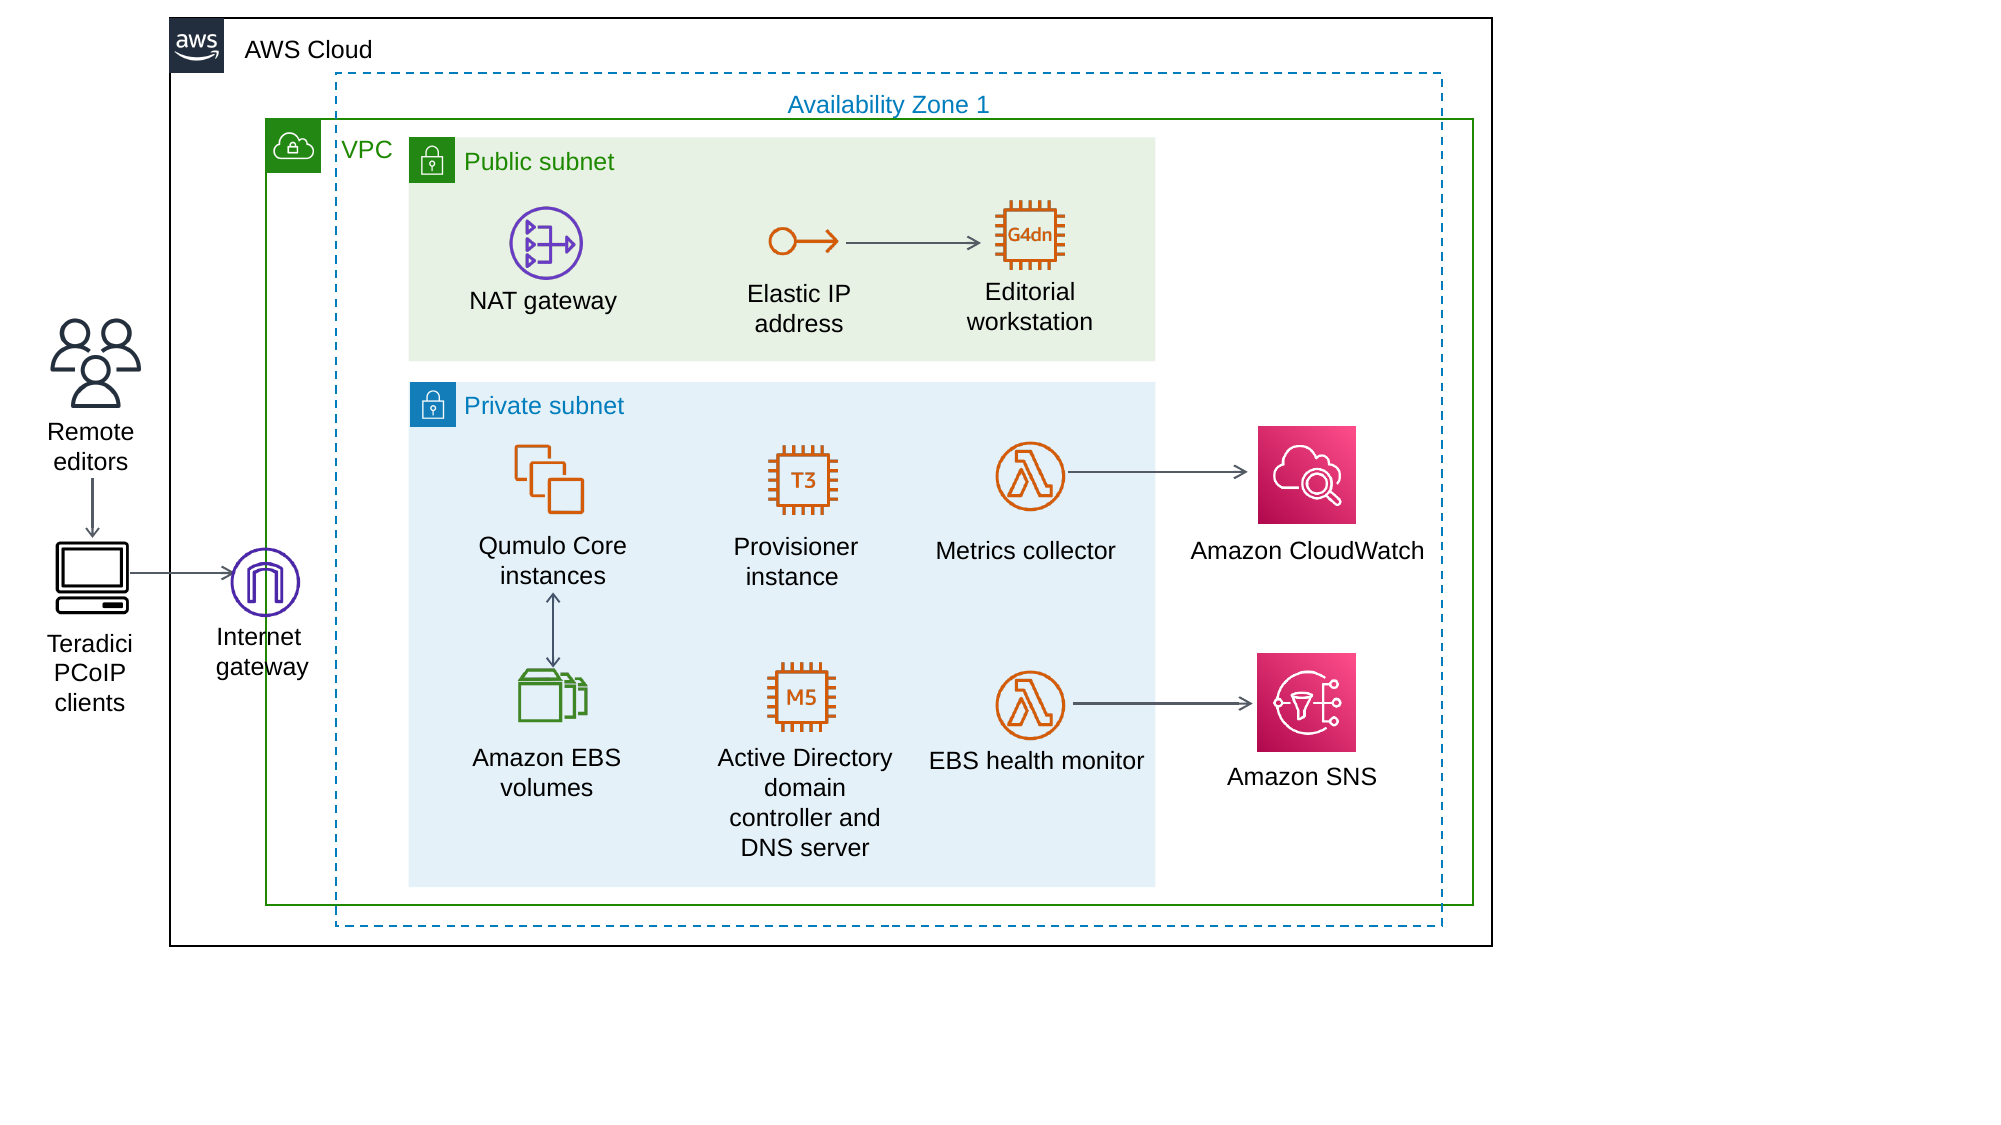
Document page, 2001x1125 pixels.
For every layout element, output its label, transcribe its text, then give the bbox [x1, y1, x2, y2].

picture [992, 197, 1068, 273]
text_box Amazon SNS [1116, 753, 1489, 799]
text_box Teradici PCoIP clients [2, 619, 178, 725]
picture [1257, 653, 1356, 752]
picture [409, 137, 455, 183]
picture [169, 18, 224, 73]
picture [514, 657, 590, 733]
text_box Metrics collector [839, 527, 1123, 572]
picture [410, 381, 456, 428]
text_box Provisioner instance [704, 522, 888, 598]
text_box EBS health monitor [897, 736, 1225, 782]
text_box Editorial workstation [951, 268, 1110, 343]
text_box AWS Cloud [169, 17, 1493, 947]
text_box Remote editors [2, 407, 179, 483]
picture [763, 659, 839, 735]
text_box Elastic IP address [688, 269, 910, 345]
picture [53, 538, 131, 617]
picture [227, 544, 303, 620]
picture [765, 203, 841, 279]
text_box Qumulo Core instances [413, 522, 693, 597]
picture [46, 314, 145, 412]
picture [992, 438, 1068, 514]
picture [992, 667, 1068, 743]
text_box NAT gateway [448, 277, 638, 322]
picture [511, 441, 587, 517]
text_box Availability Zone 1 [335, 72, 1443, 927]
picture [266, 118, 321, 174]
picture [765, 442, 841, 518]
text_box Internet gateway [147, 613, 378, 689]
text_box Amazon CloudWatch [1123, 526, 1492, 572]
text_box Amazon EBS volumes [410, 733, 683, 809]
picture [507, 204, 585, 282]
picture [1258, 426, 1356, 524]
text_box Active Directory domain controller and DNS server [713, 734, 897, 870]
